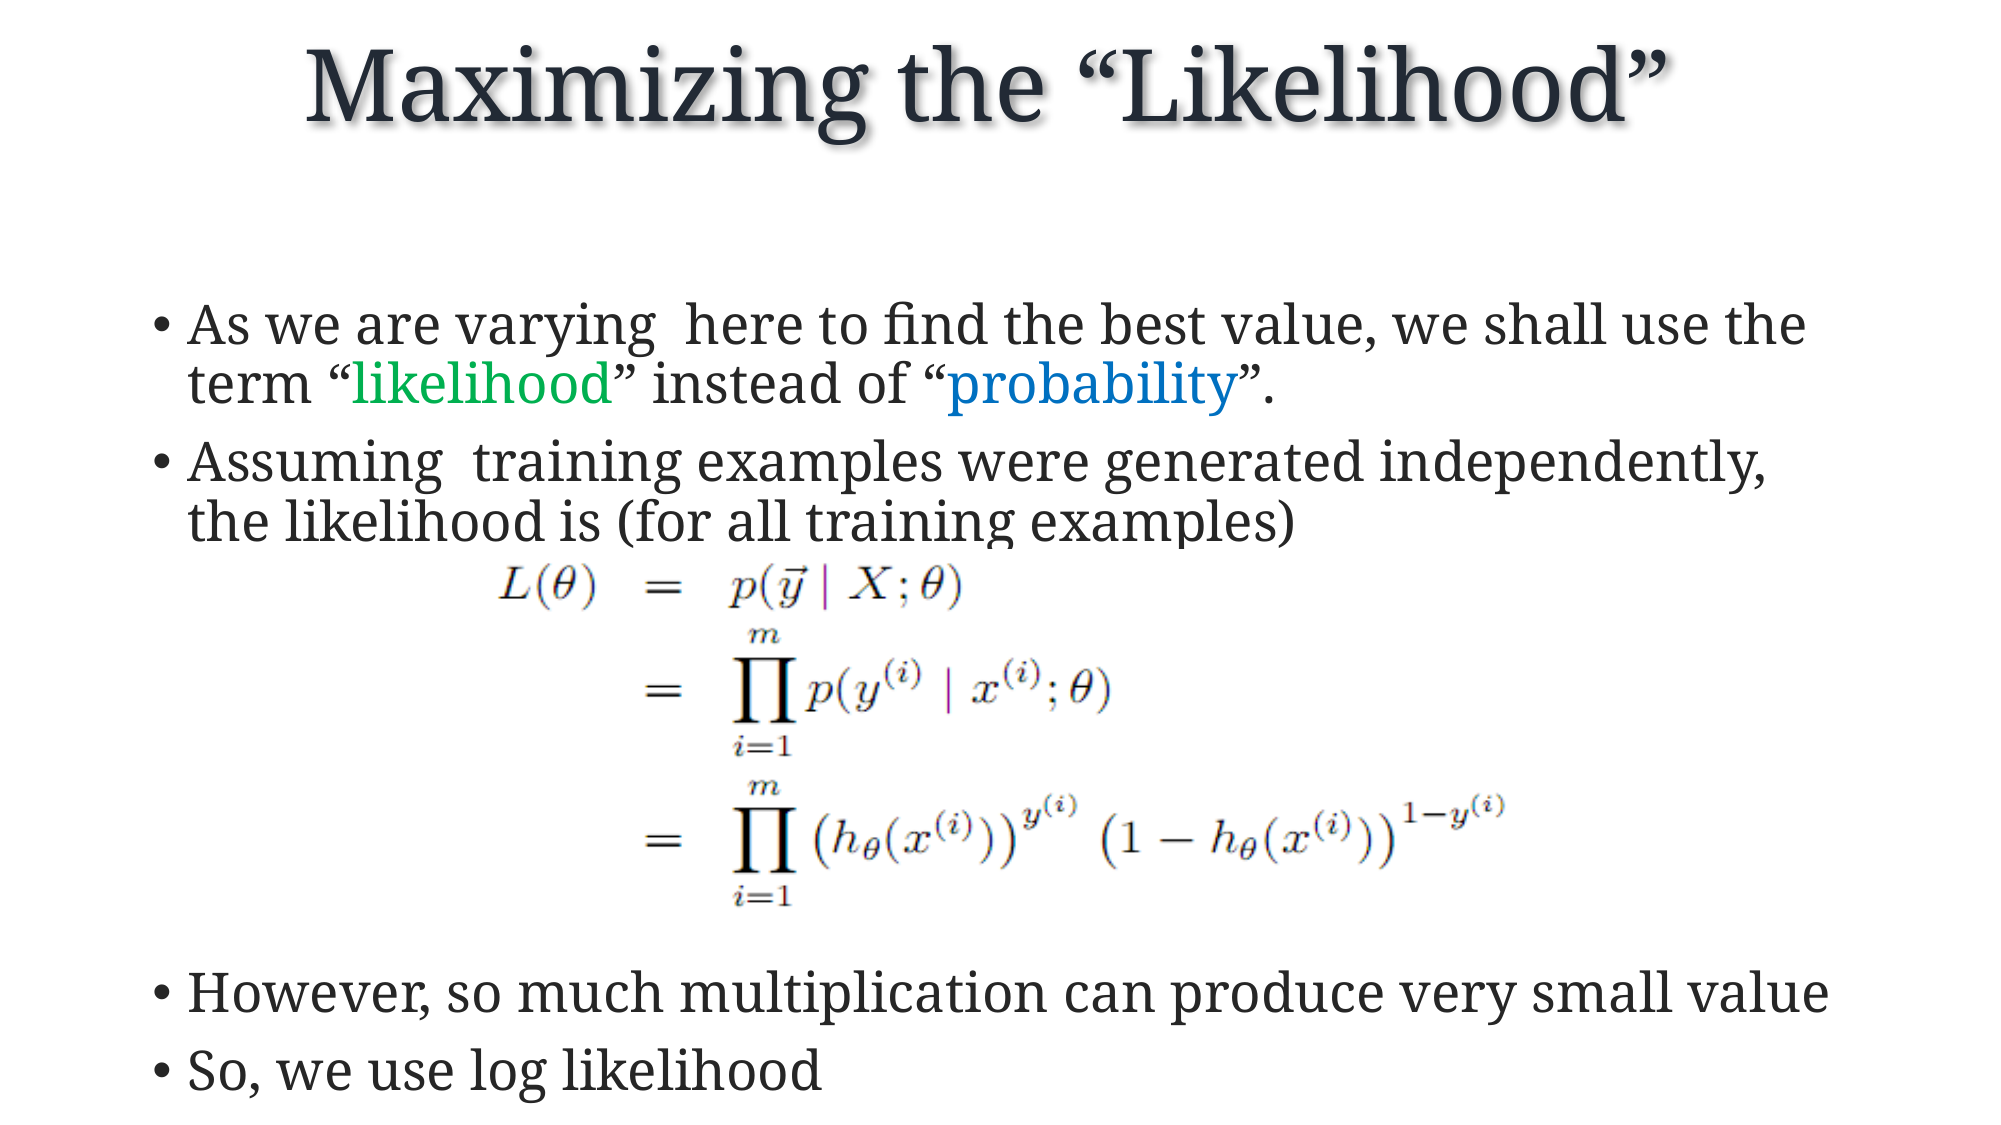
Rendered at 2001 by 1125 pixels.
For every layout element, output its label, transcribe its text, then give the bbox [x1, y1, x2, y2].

title Maximizing the “Likelihood” [137, 3, 1839, 176]
picture [482, 549, 1550, 923]
